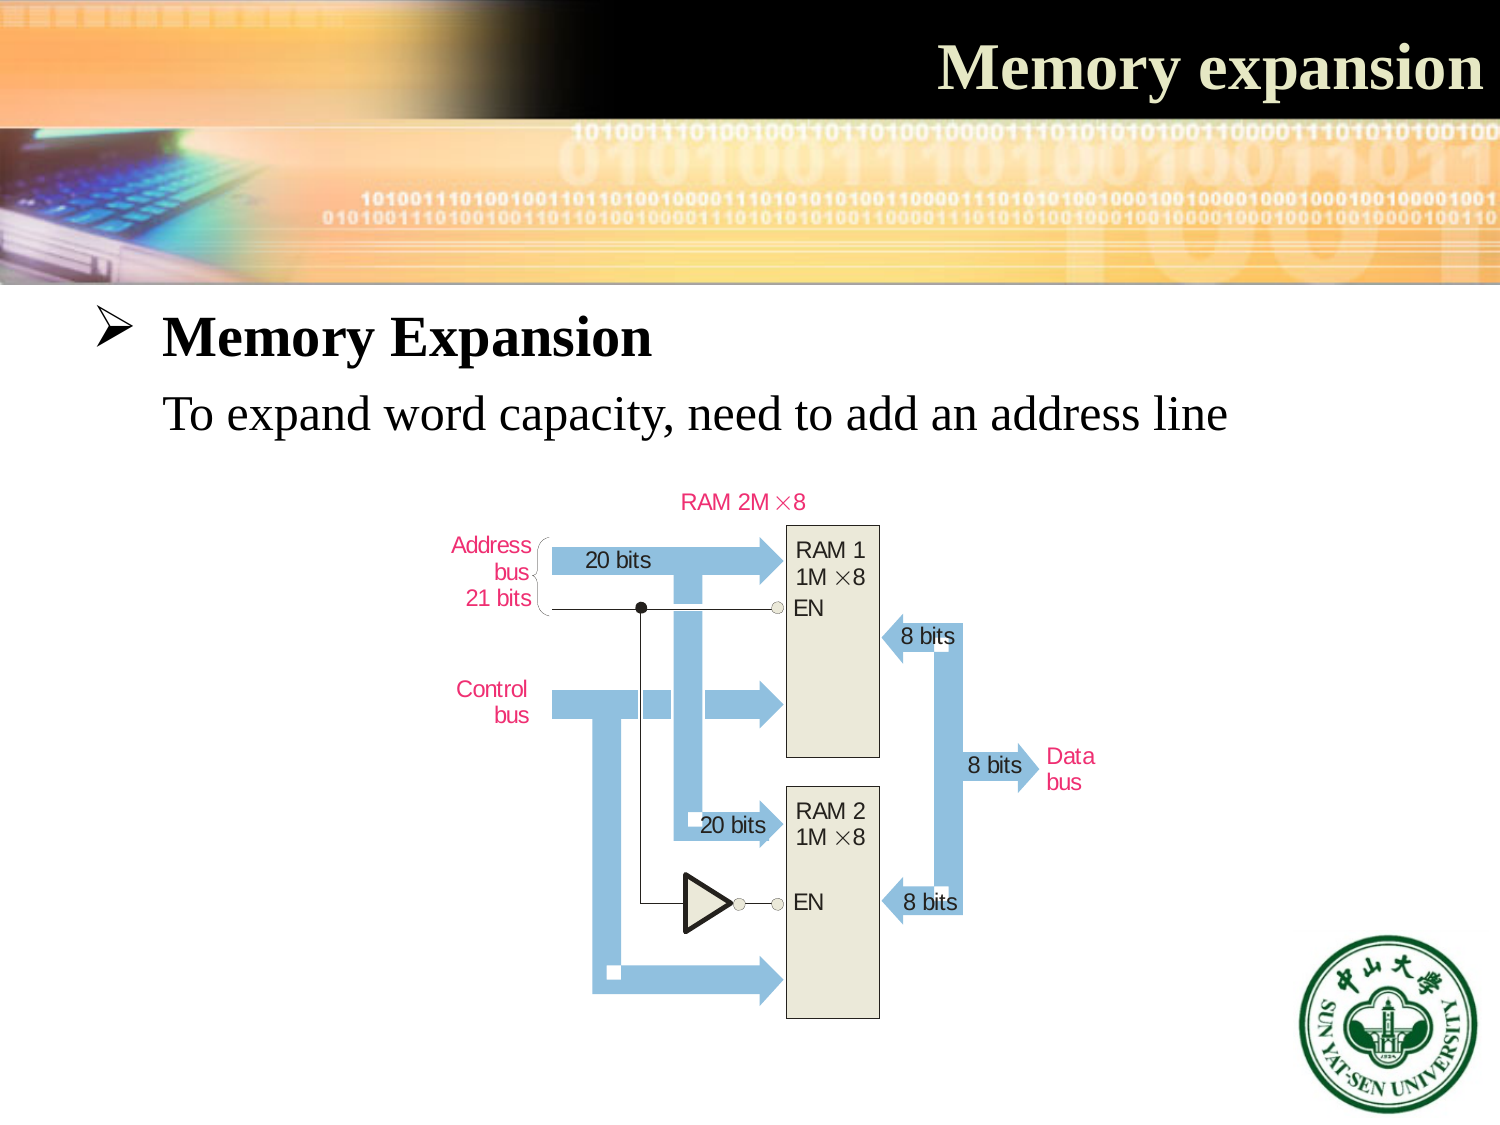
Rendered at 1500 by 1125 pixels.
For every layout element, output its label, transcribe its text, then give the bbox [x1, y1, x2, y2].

text_box Memory Expansion [76, 290, 1471, 398]
text_box To expand word capacity, need to add an address line [147, 373, 1424, 449]
title Memory expansion [212, 1, 1500, 126]
picture [1293, 930, 1489, 1118]
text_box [448, 491, 1099, 1025]
picture [0, 1, 1500, 285]
